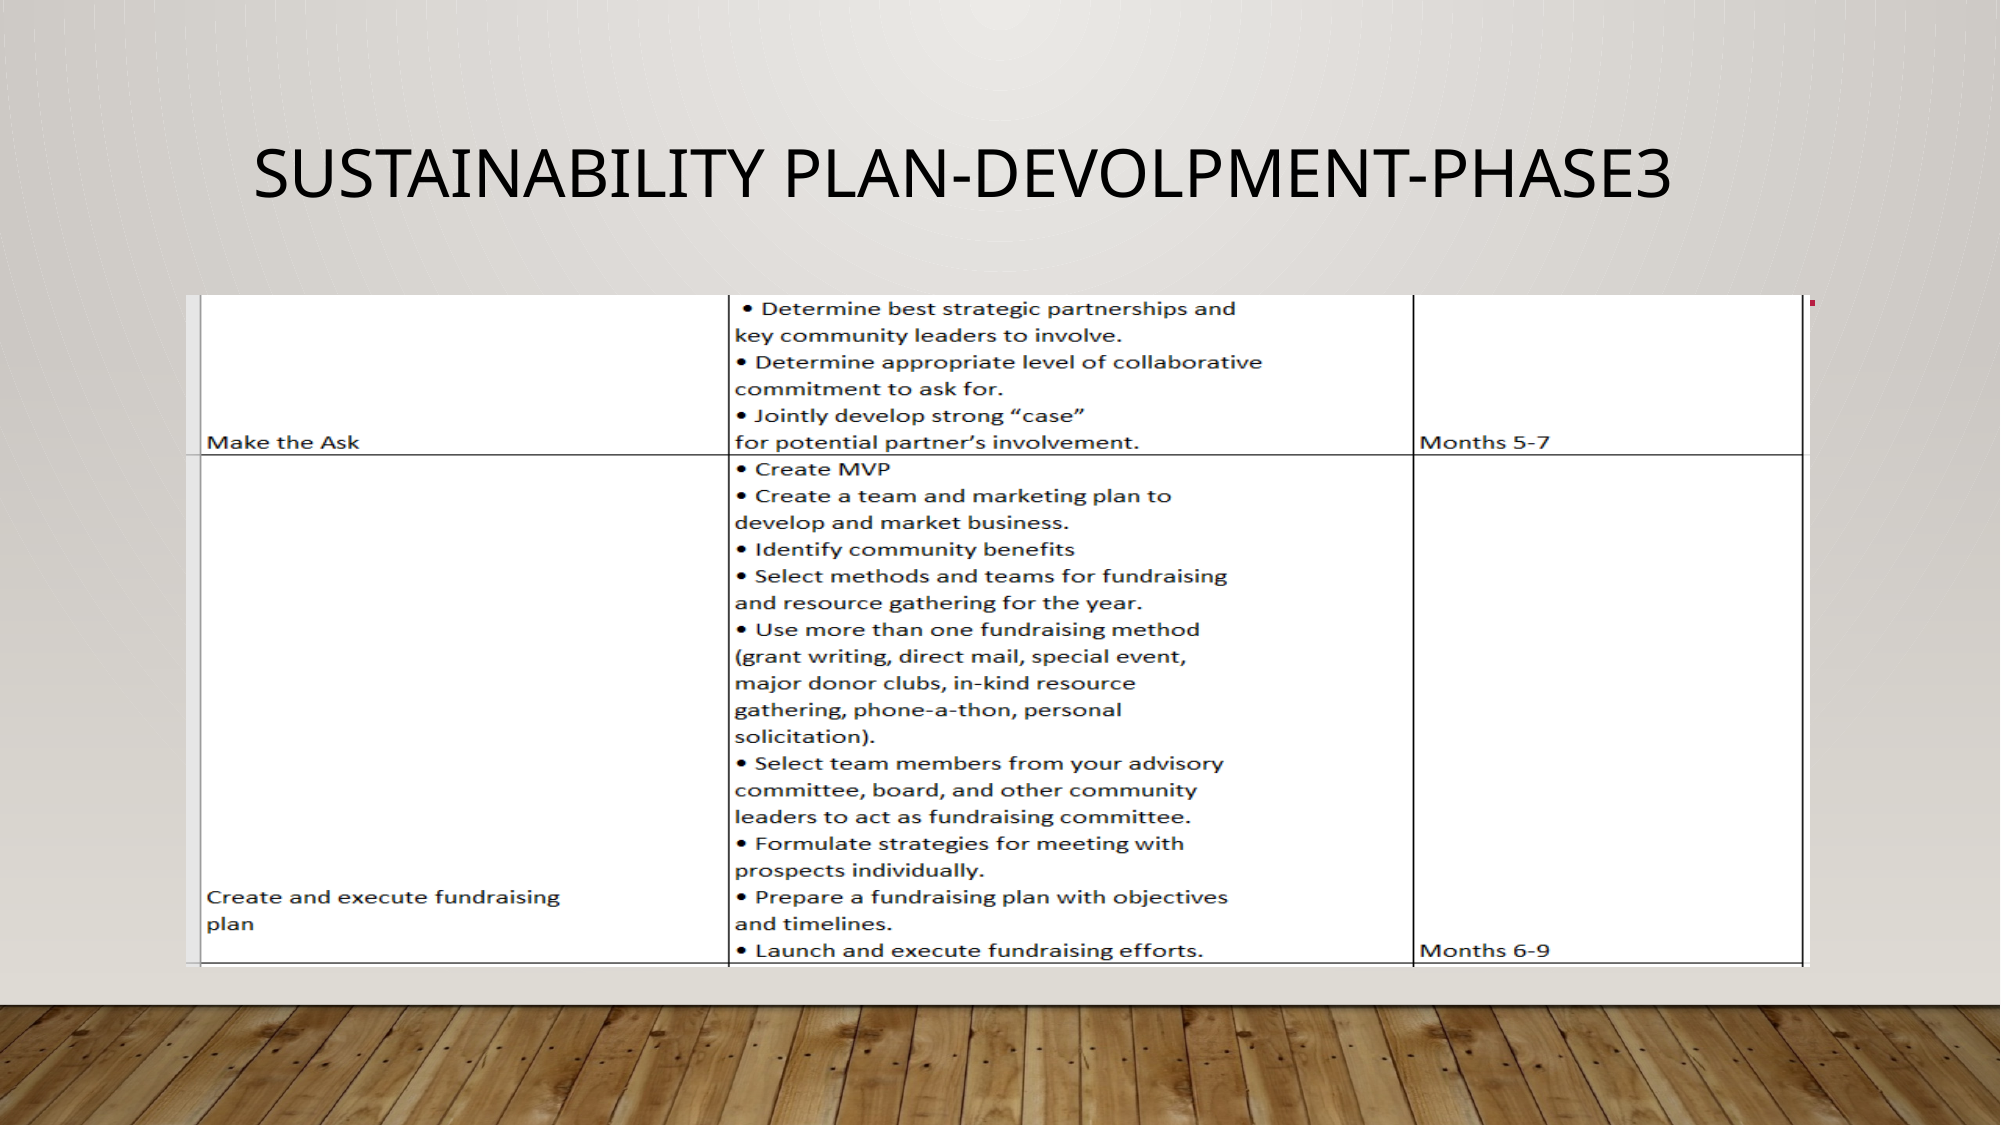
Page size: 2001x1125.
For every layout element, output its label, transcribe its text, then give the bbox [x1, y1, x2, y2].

picture [0, 1005, 2000, 1125]
title Sustainability Plan-Devolpment-Phase3 [238, 131, 1814, 305]
picture [186, 295, 1811, 968]
